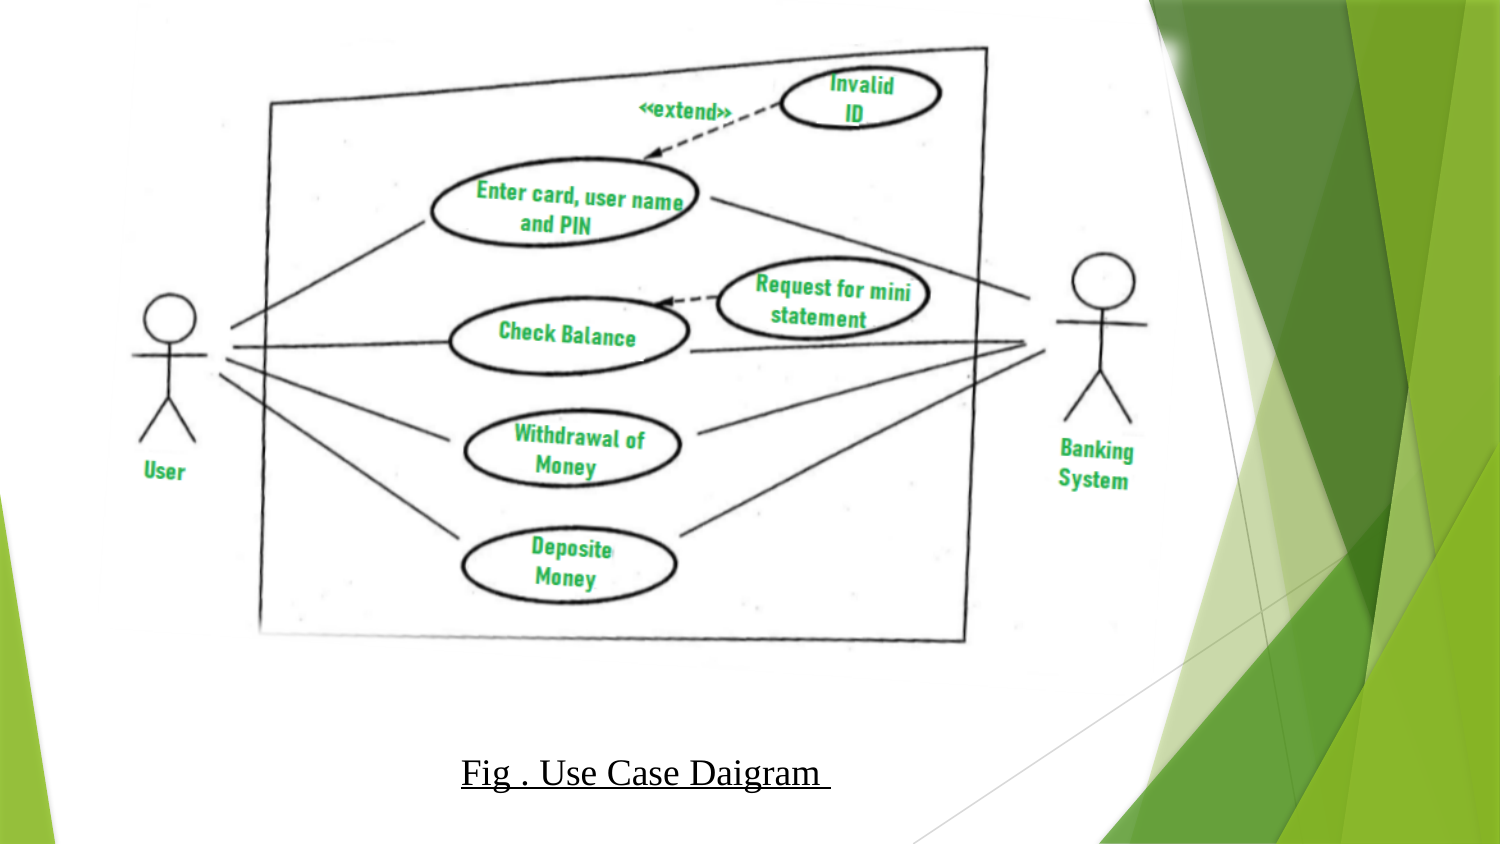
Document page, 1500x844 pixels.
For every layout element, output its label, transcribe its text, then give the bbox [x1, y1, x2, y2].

picture [115, 0, 1176, 668]
text_box Fig . Use Case Daigram [130, 740, 1161, 801]
